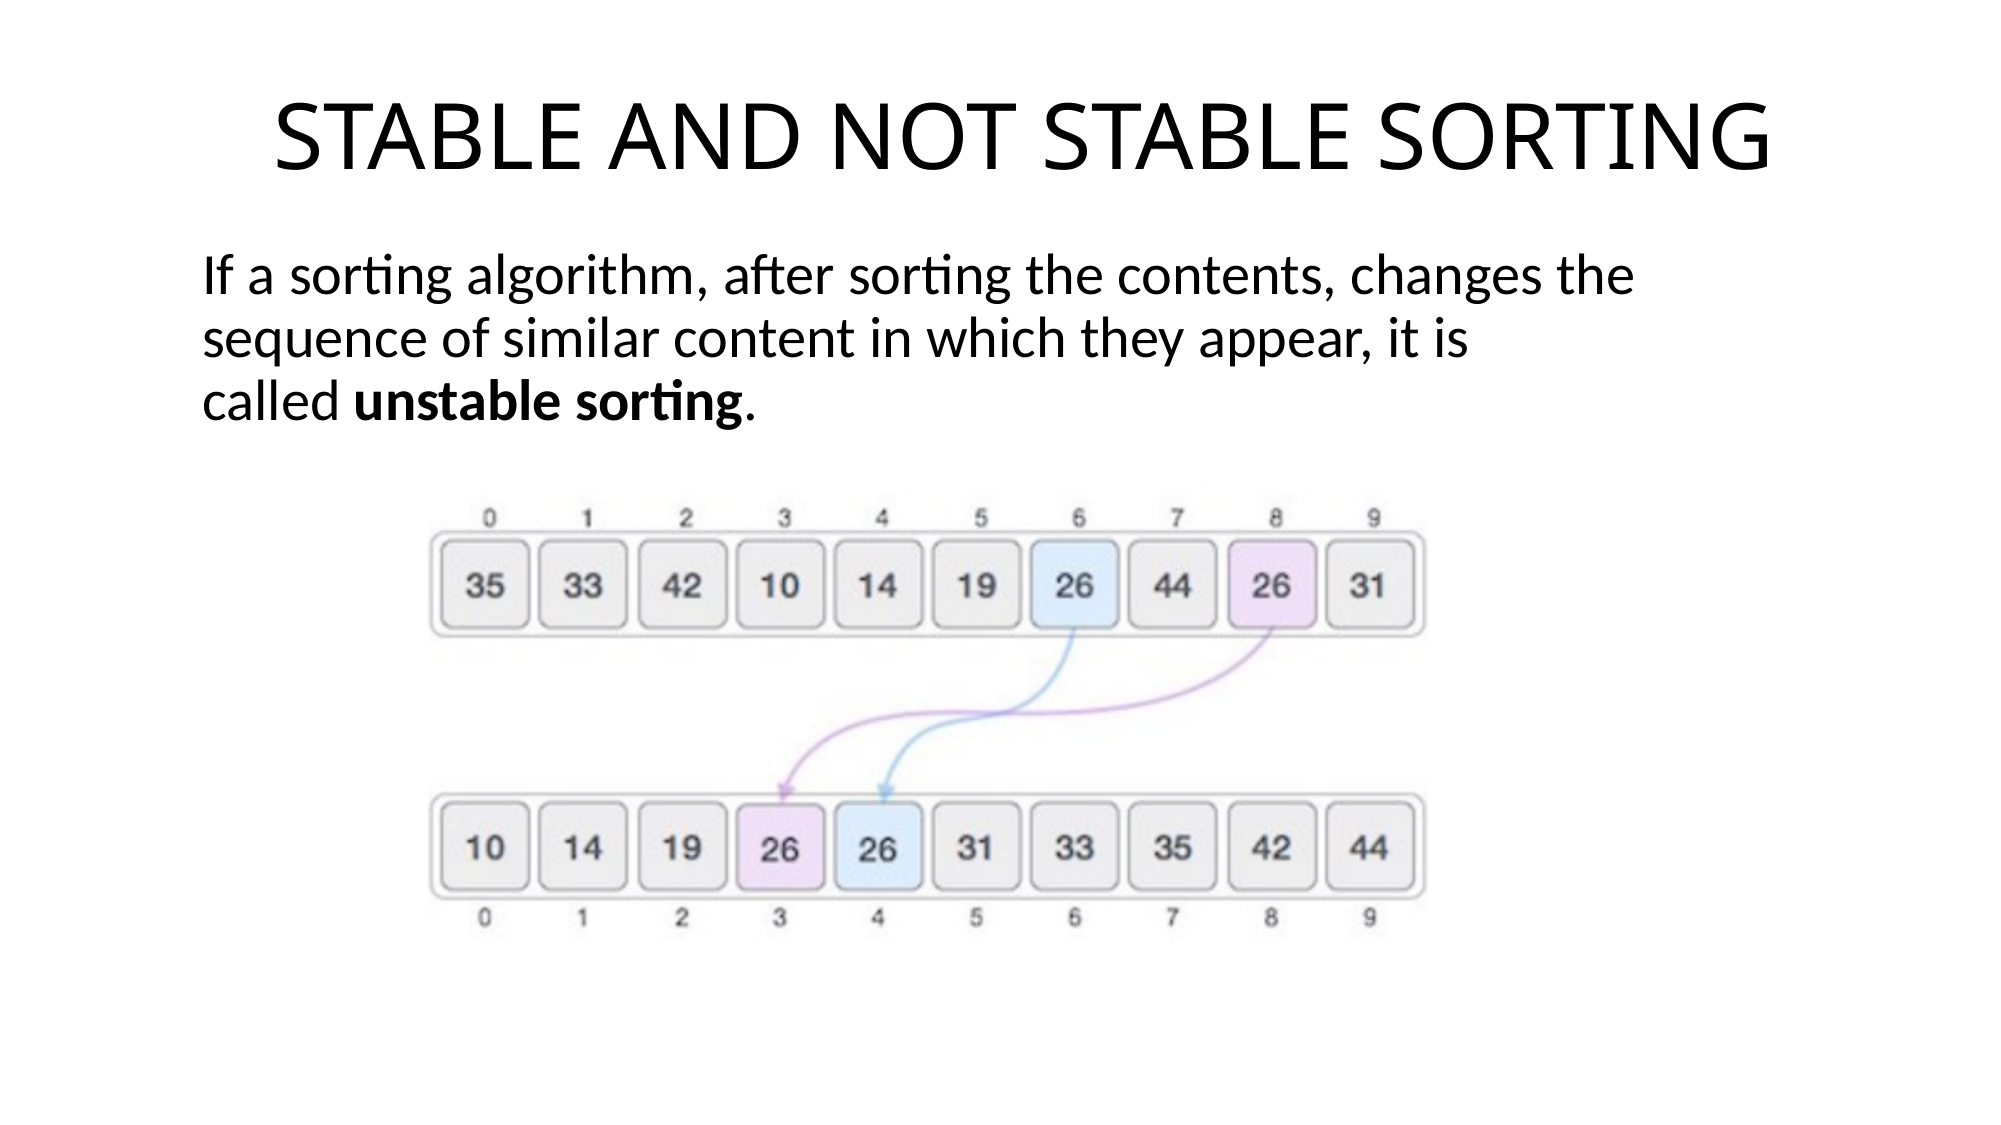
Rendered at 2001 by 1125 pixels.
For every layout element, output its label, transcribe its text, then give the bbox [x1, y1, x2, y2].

list If a sorting algorithm, after sorting the contents, changes the sequence of similar content in which they appear, it is called unstable sorting. [187, 236, 1813, 966]
picture [405, 484, 1463, 958]
title STABLE AND NOT STABLE SORTING [258, 77, 1826, 203]
